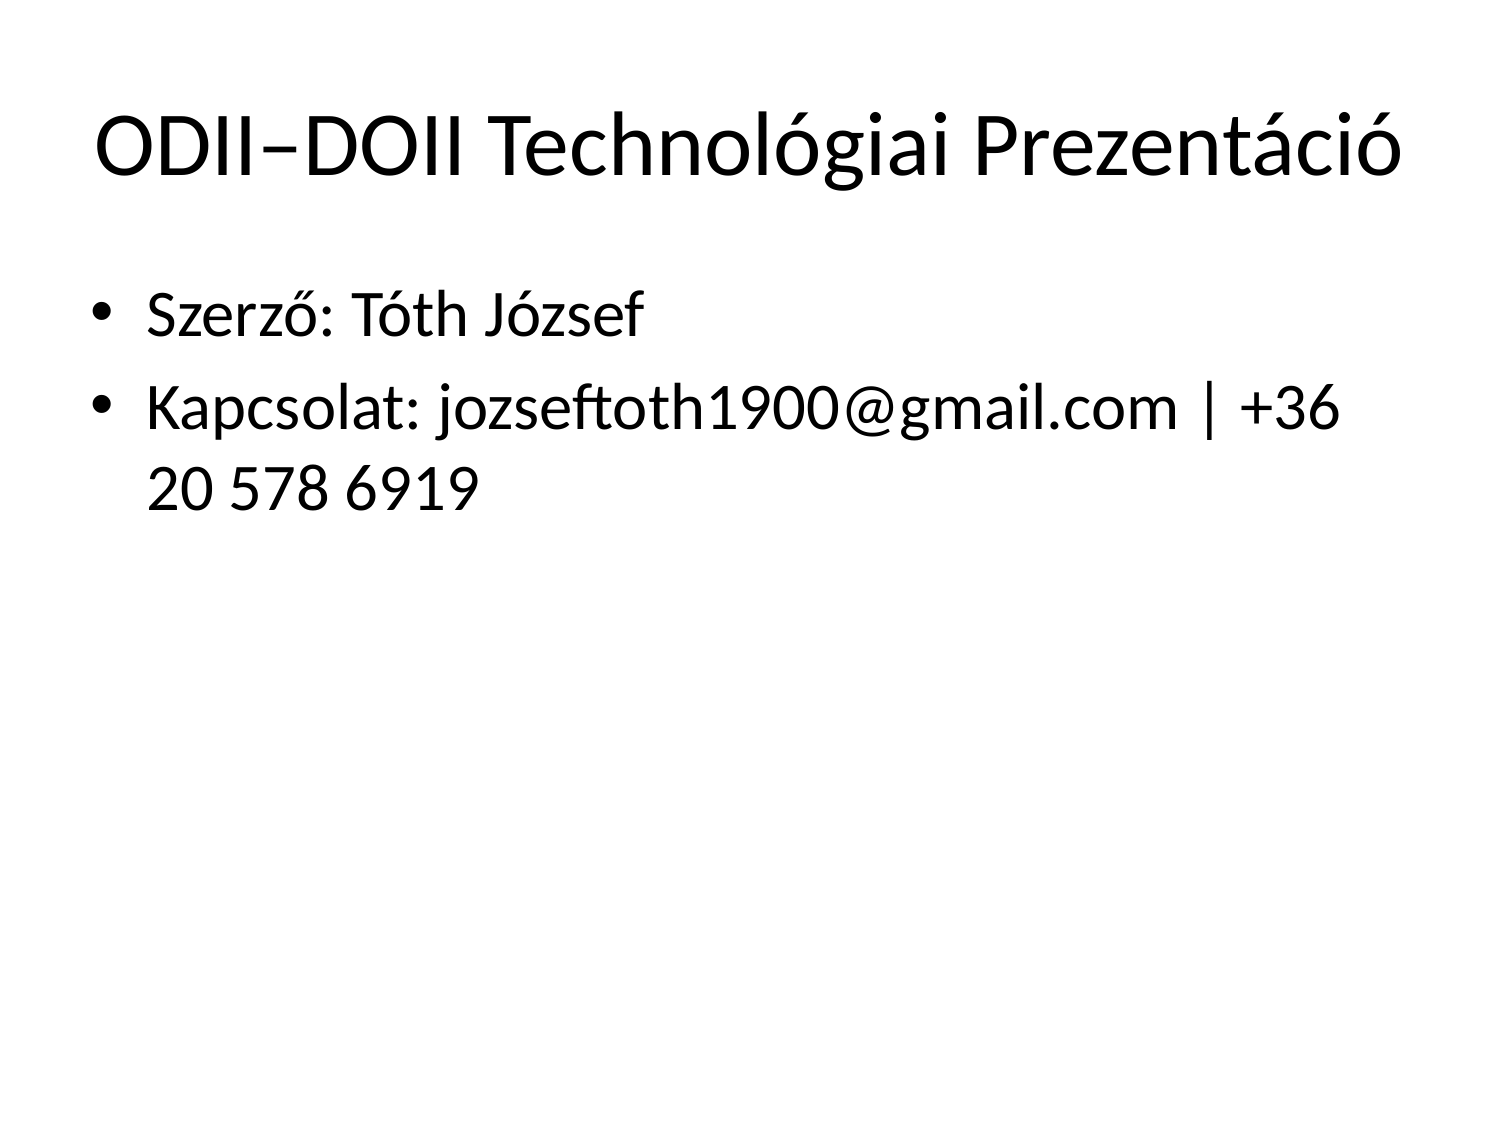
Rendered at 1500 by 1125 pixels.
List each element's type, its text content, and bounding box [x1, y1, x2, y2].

title ODII–DOII Technológiai Prezentáció [75, 45, 1425, 233]
list Szerző: Tóth József Kapcsolat: jozseftoth1900@gmail.com | +36 20 578 6919 [75, 262, 1425, 1005]
